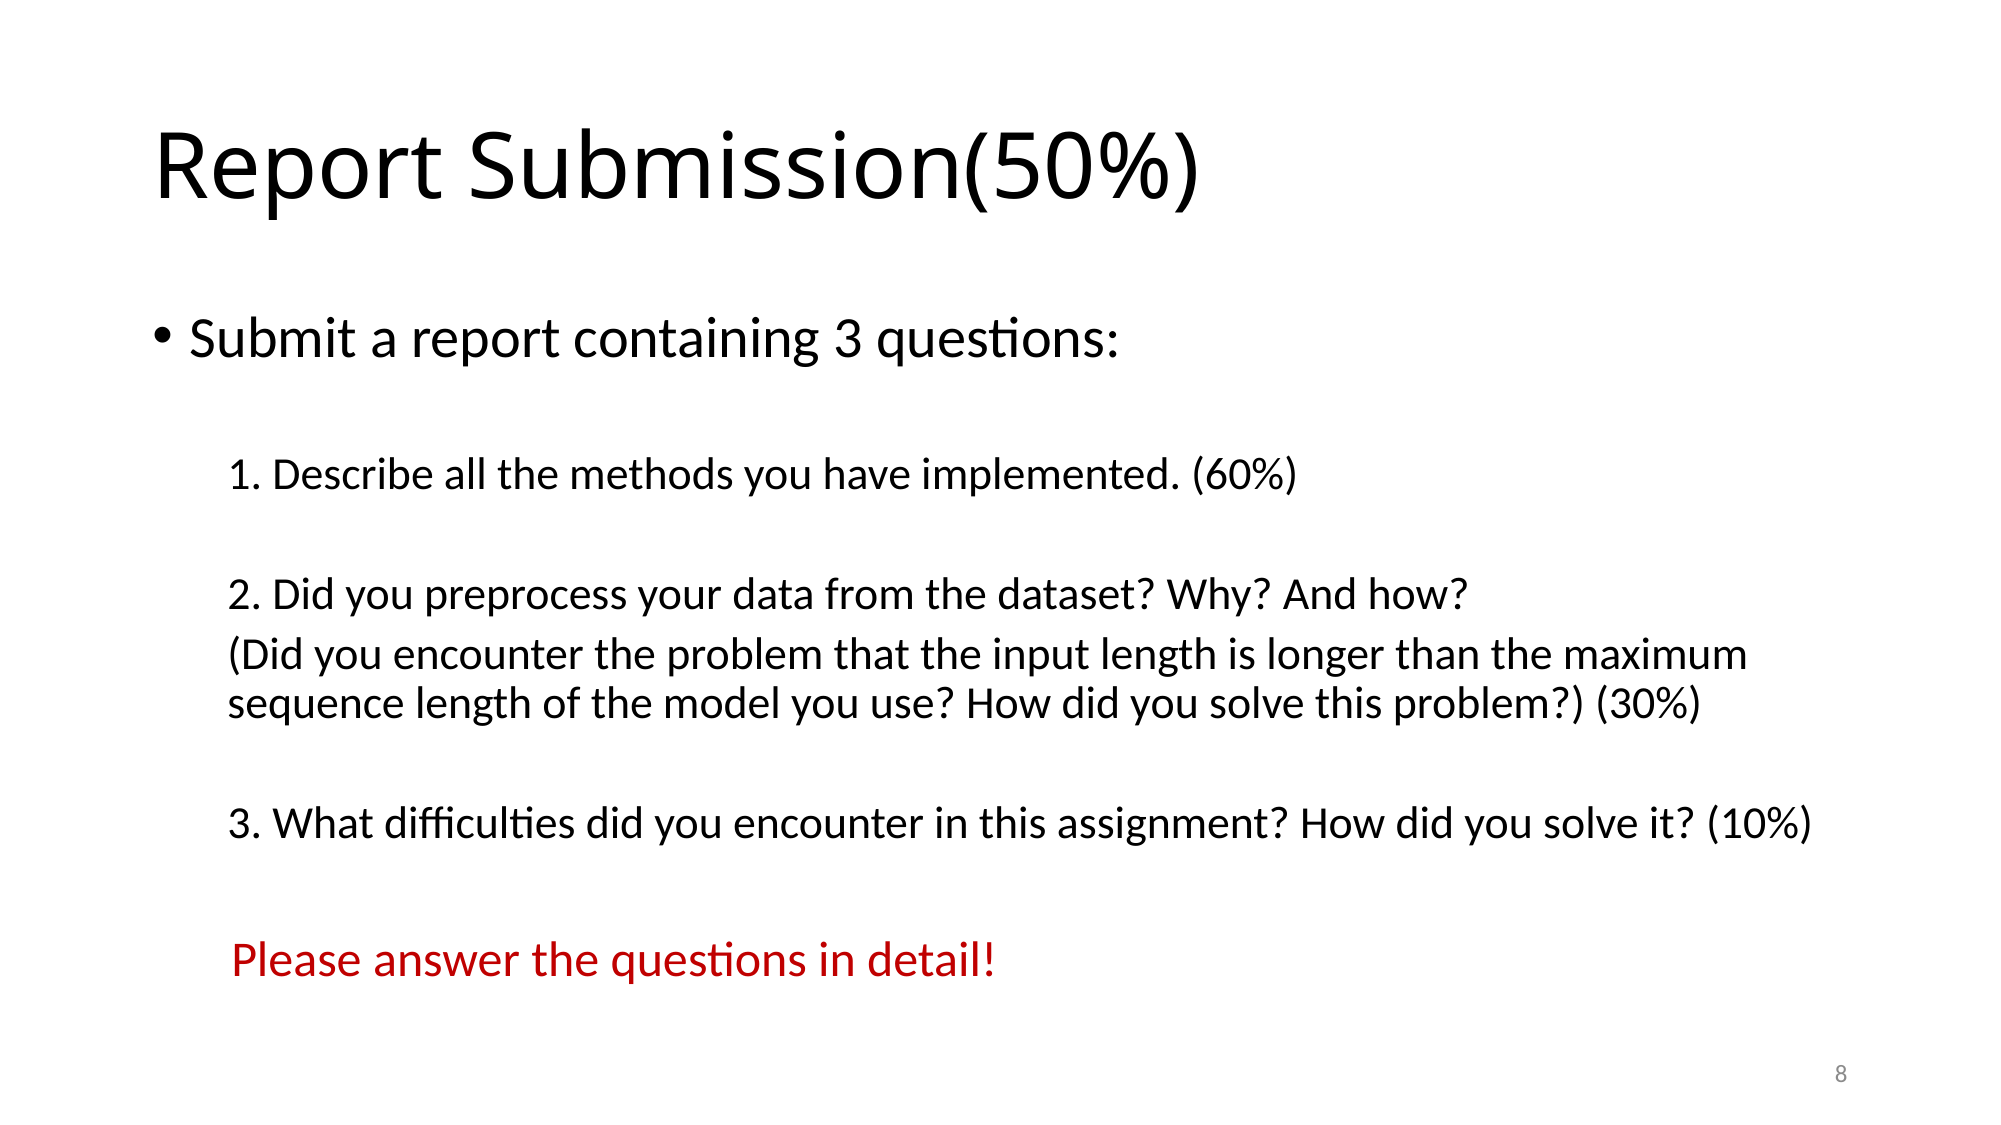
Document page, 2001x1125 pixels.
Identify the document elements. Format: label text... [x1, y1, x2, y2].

list Submit a report containing 3 questions: 1. Describe all the methods you have implemented. (60%) 2. Did you preprocess your data from the dataset? Why? And how? (Did you encounter the problem that the input length is longer than the maximum sequence length of the model you use? How did you solve this problem?) (30%) 3. What difficulties did you encounter in this assignment? How did you solve it? (10%) Please answer the questions in detail! [137, 299, 1841, 1052]
slide_number 8 [1412, 1042, 1863, 1103]
title Report Submission(50%) [137, 59, 1863, 278]
